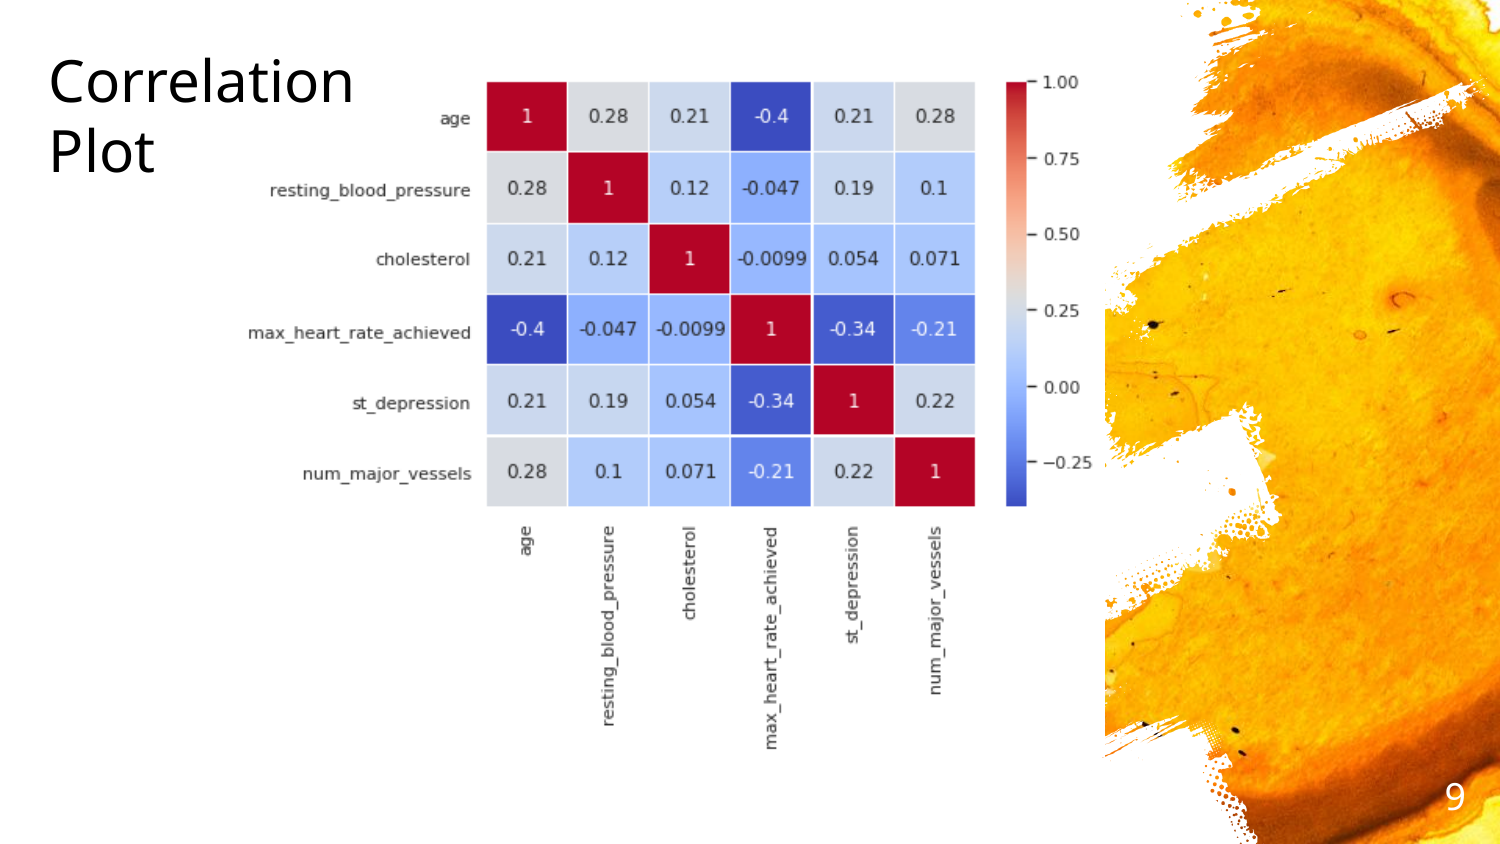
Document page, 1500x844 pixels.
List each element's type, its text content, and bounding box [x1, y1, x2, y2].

slide_number 9 [1391, 766, 1482, 832]
picture [0, 0, 1500, 844]
text_box Correlation Plot [34, 37, 396, 192]
